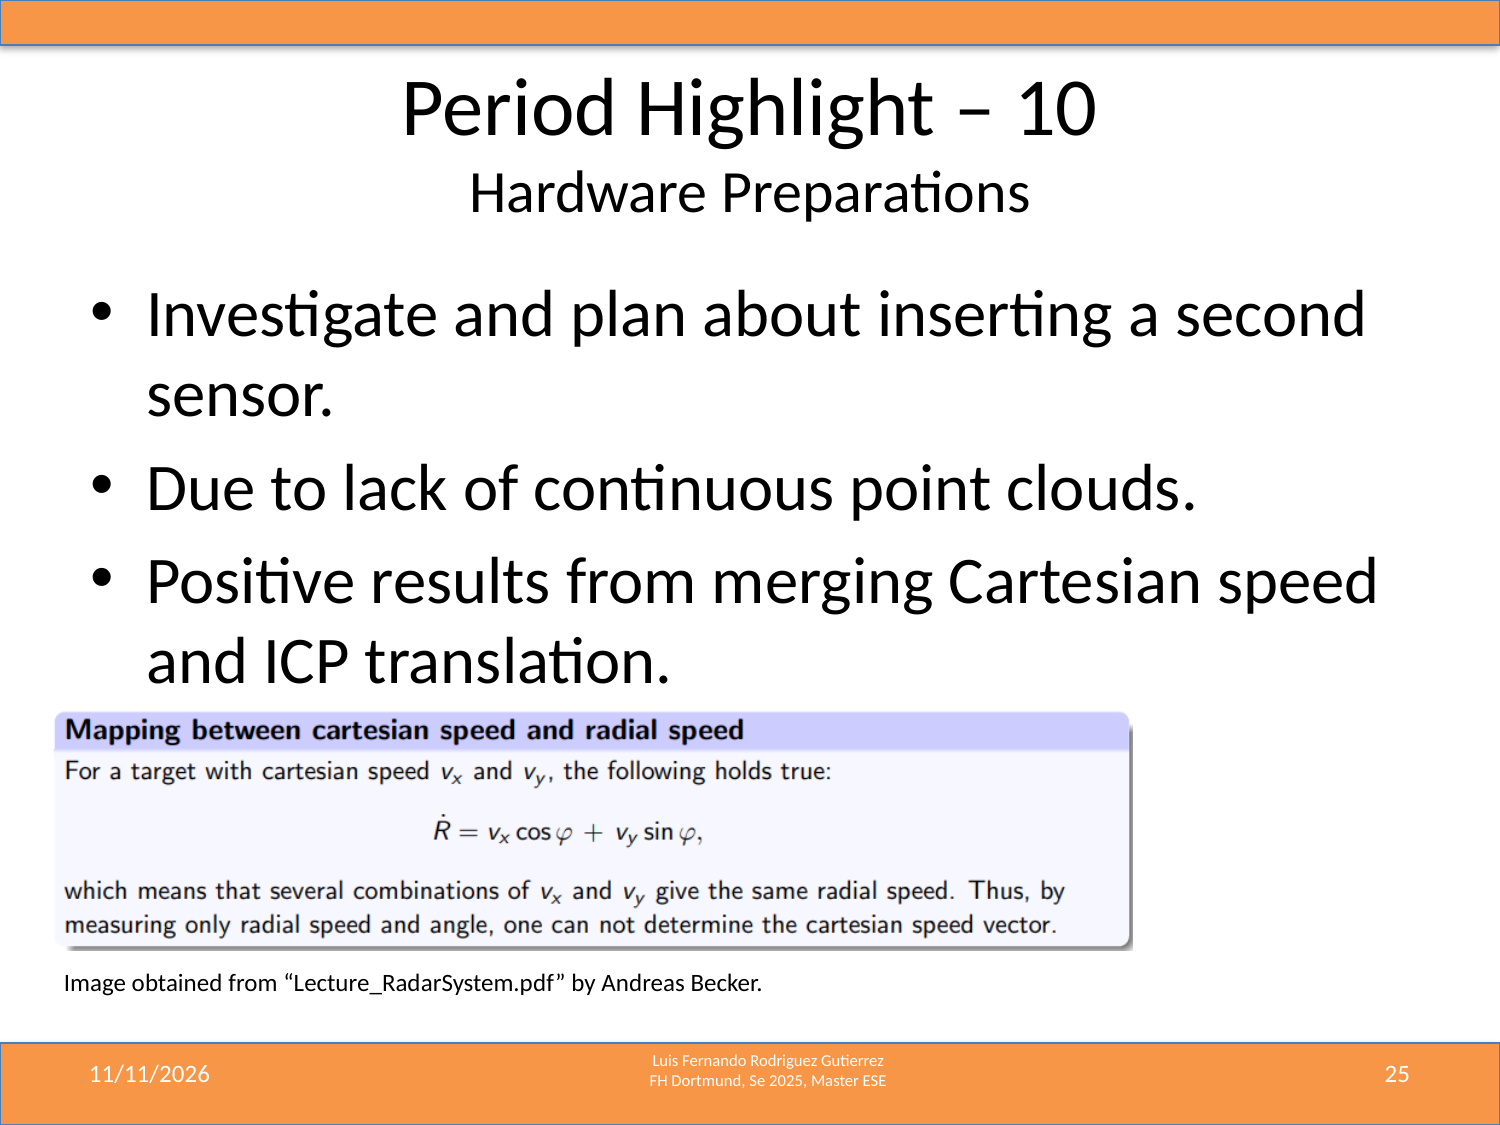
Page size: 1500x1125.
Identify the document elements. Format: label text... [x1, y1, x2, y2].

picture [48, 703, 1133, 952]
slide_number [73, 1042, 424, 1103]
title Period Highlight – 10 Hardware Preparations [75, 45, 1425, 233]
text_box Image obtained from “Lecture_RadarSystem.pdf” by Andreas Becker. [49, 959, 973, 1005]
text_box [725, 537, 775, 588]
list Investigate and plan about inserting a second sensor. Due to lack of continuous point clouds. Positive results from merging Cartesian speed and ICP translation. [75, 262, 1425, 1005]
slide_number 25 [1074, 1042, 1425, 1103]
